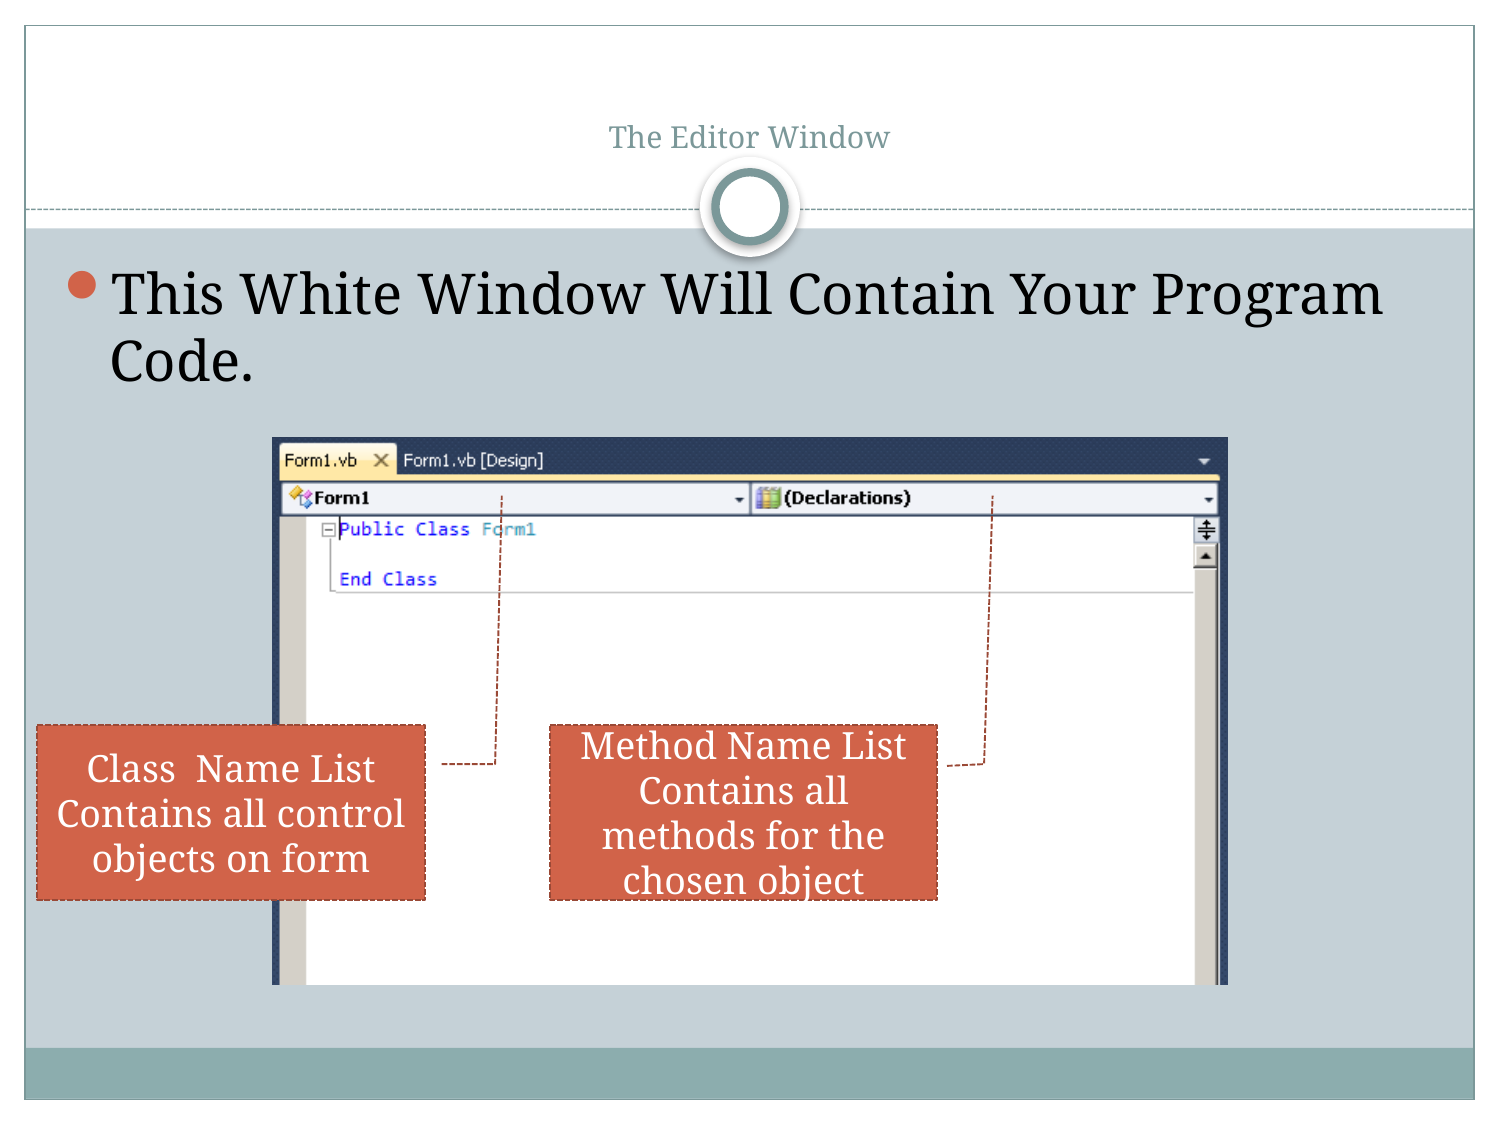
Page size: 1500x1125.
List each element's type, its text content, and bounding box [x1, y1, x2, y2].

picture [272, 437, 1228, 985]
title The Editor Window [49, 37, 1450, 163]
list This White Window Will Contain Your Program Code. [49, 250, 1445, 1001]
text_box Class Name List Contains all control objects on form [36, 724, 265, 901]
